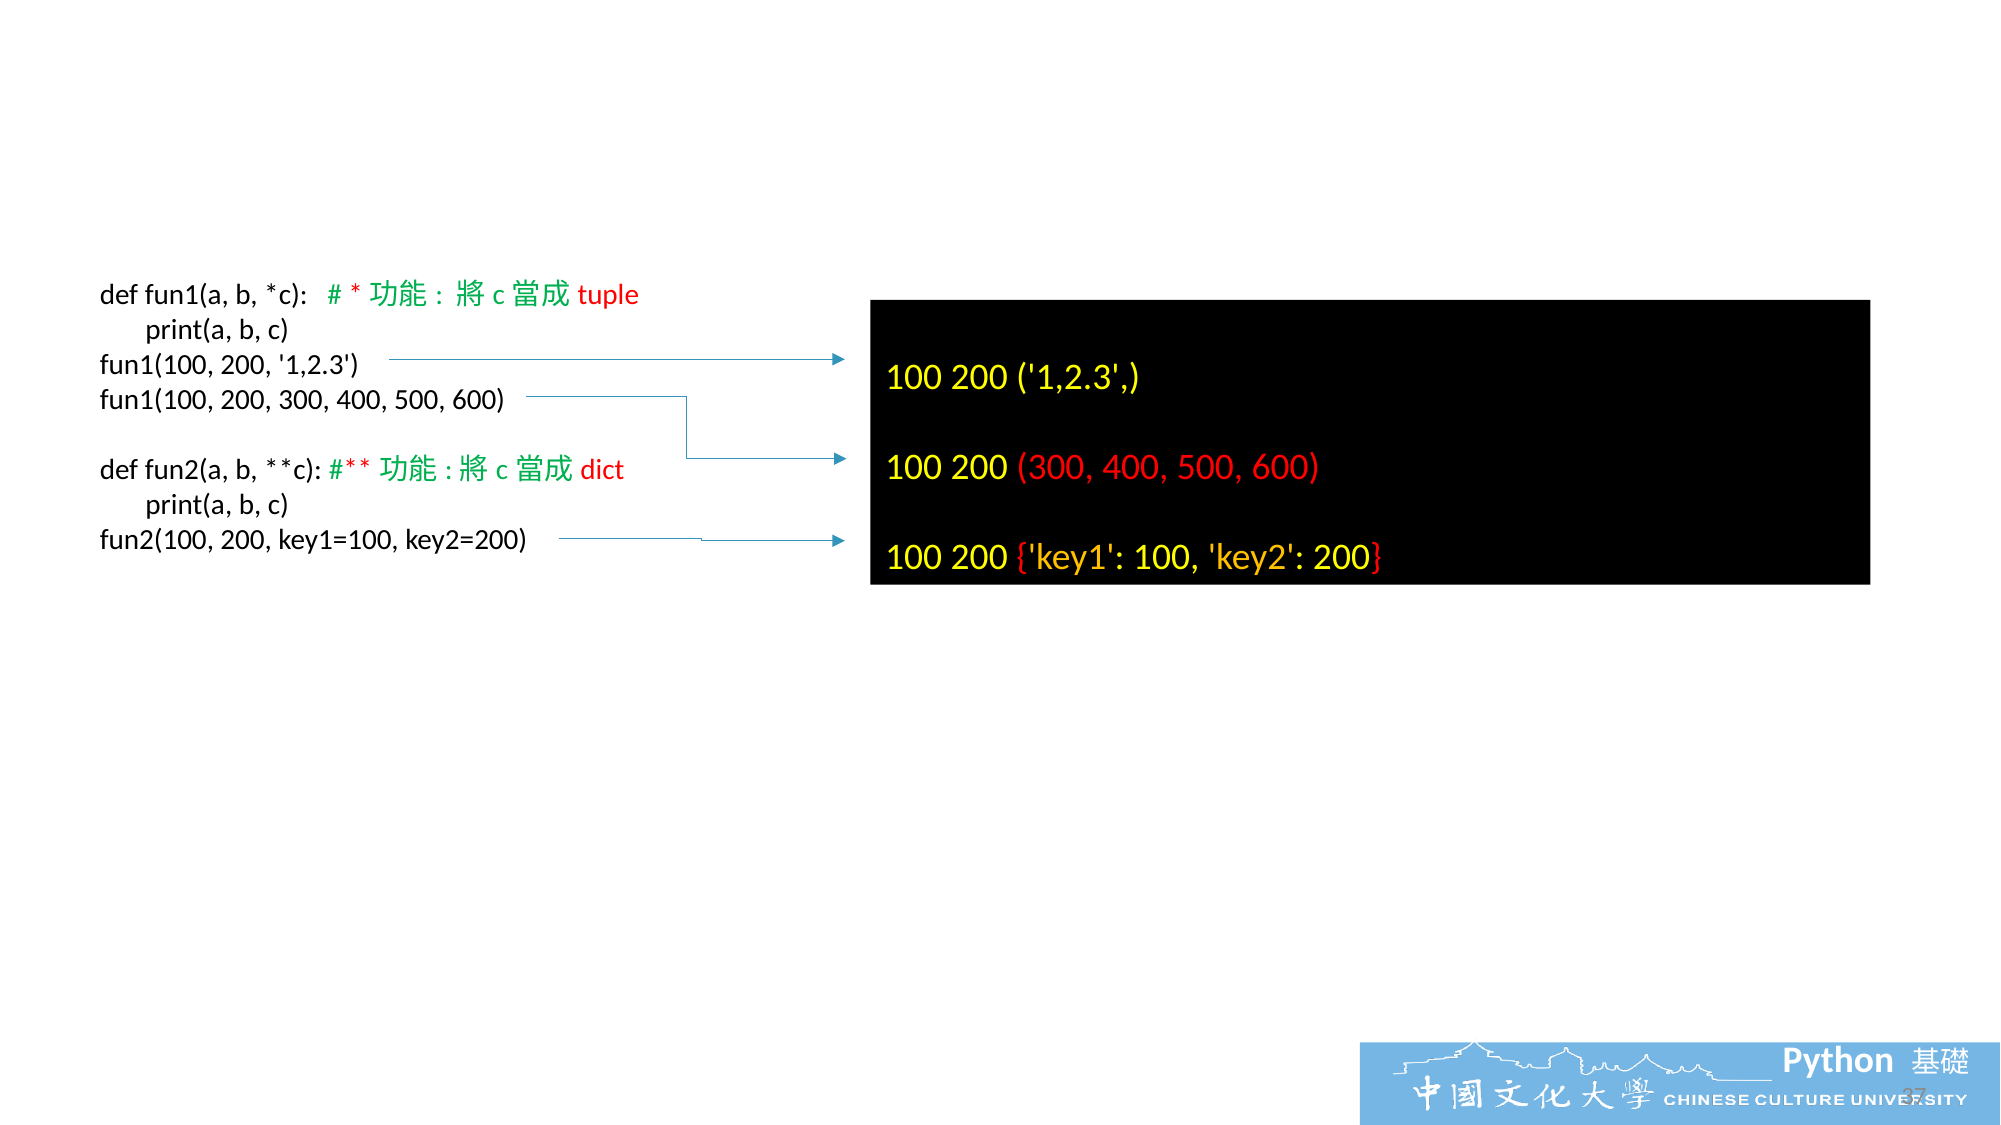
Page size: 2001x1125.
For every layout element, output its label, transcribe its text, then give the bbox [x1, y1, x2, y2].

picture [1789, 1051, 1796, 1060]
picture [1881, 1057, 1887, 1065]
text_box 100 200 ('1,2.3',) 100 200 (300, 400, 500, 600) 100 200 {'key1': 100, 'key2': 200} [870, 299, 1871, 585]
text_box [526, 396, 847, 459]
picture [1960, 1062, 1968, 1072]
text_box def fun1(a, b, *c): # *功能: 將c當成tuple print(a, b, c) fun1(100, 200, '1,2.3') fun1(100, 200, 300, 400, 500, 600) def fun2(a, b, **c): #**功能:將c當成dict print(a, b, c) fun2(100, 200, key1=100, key2=200) [85, 267, 1180, 598]
slide_number 37 [1491, 1065, 1942, 1125]
picture [1840, 1057, 1847, 1065]
picture [1391, 1038, 1968, 1114]
picture [1859, 1057, 1867, 1065]
